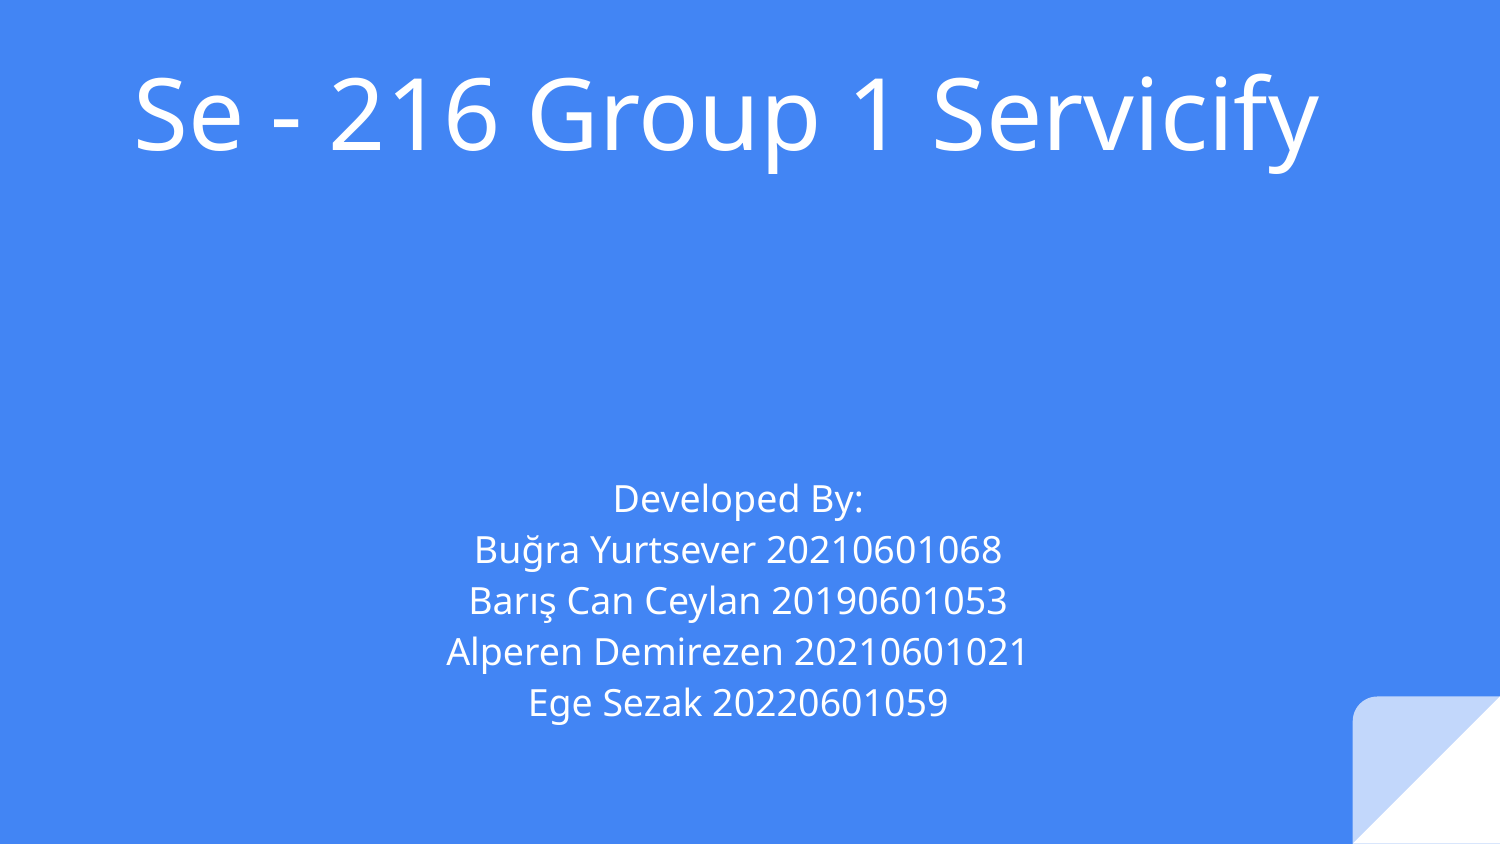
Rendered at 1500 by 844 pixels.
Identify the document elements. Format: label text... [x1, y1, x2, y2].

title Se - 216 Group 1 Servicify [52, 26, 1402, 195]
subtitle Developed By: Buğra Yurtsever 20210601068 Barış Can Ceylan 20190601053 Alperen Demirezen 20210601021 Ege Sezak 20220601059 [64, 457, 1413, 821]
